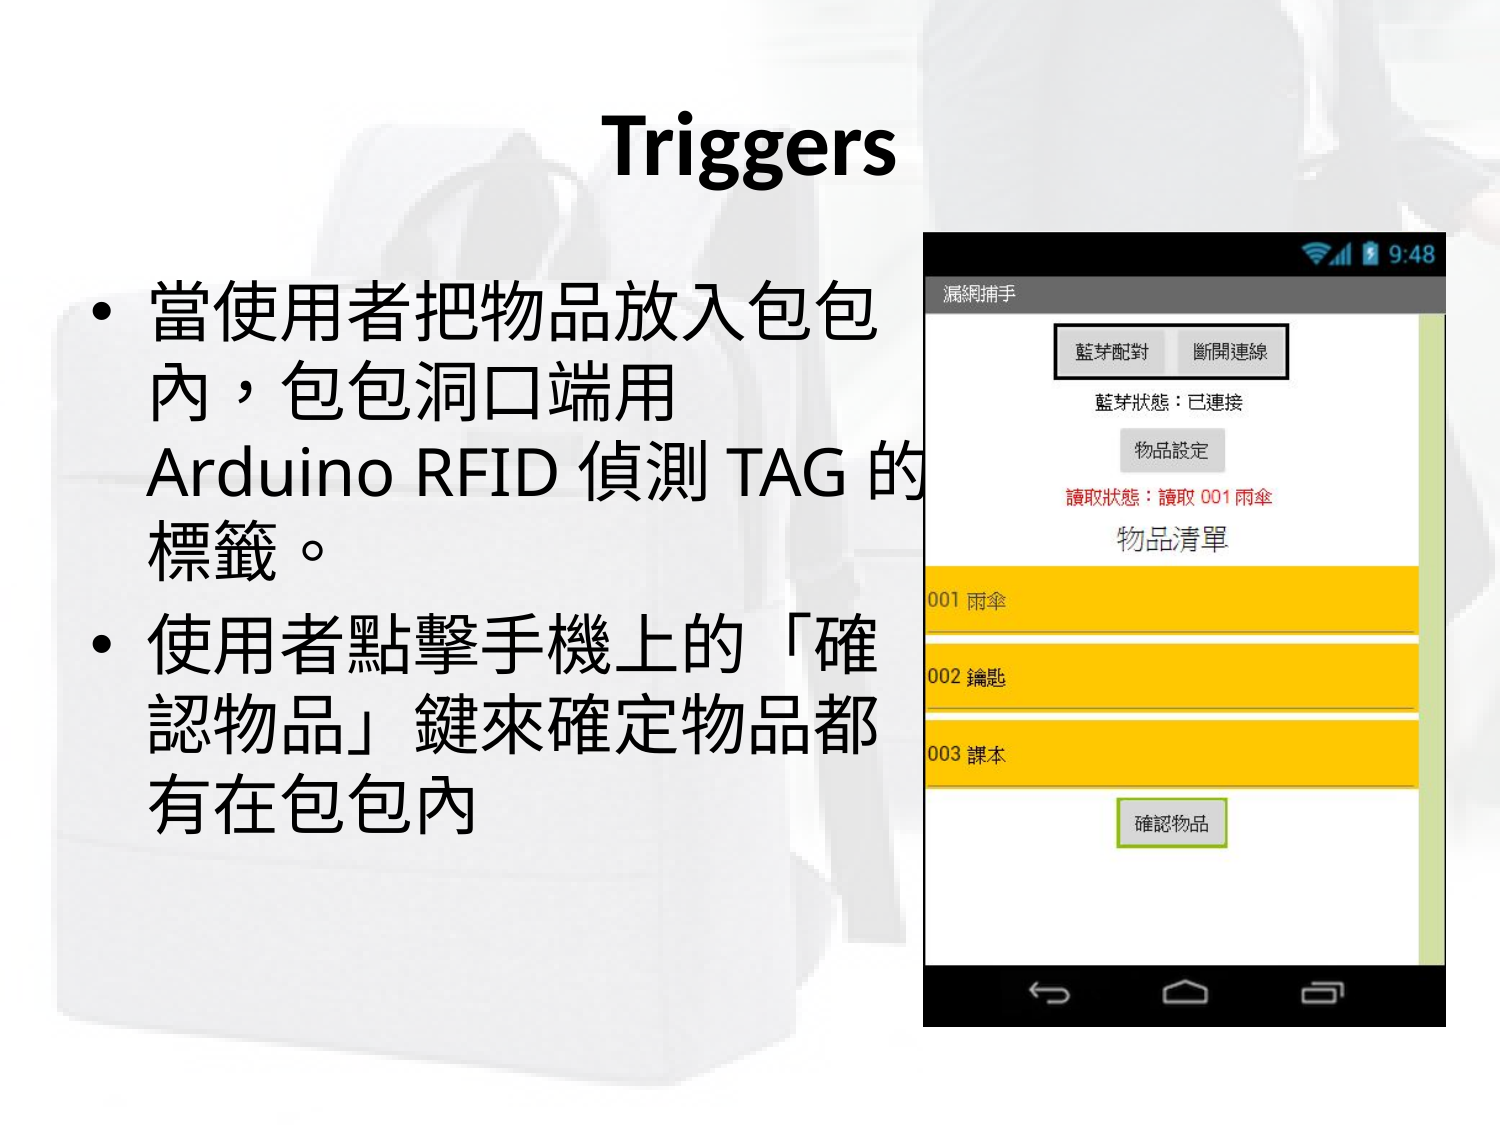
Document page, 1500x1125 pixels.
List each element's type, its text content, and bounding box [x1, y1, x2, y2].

list 當使用者把物品放入包包內，包包洞口端用Arduino RFID偵測TAG的標籤。 使用者點擊手機上的「確認物品」鍵來確定物品都有在包包內 [75, 262, 918, 1005]
title Triggers [75, 45, 1425, 233]
picture [923, 231, 1446, 1028]
